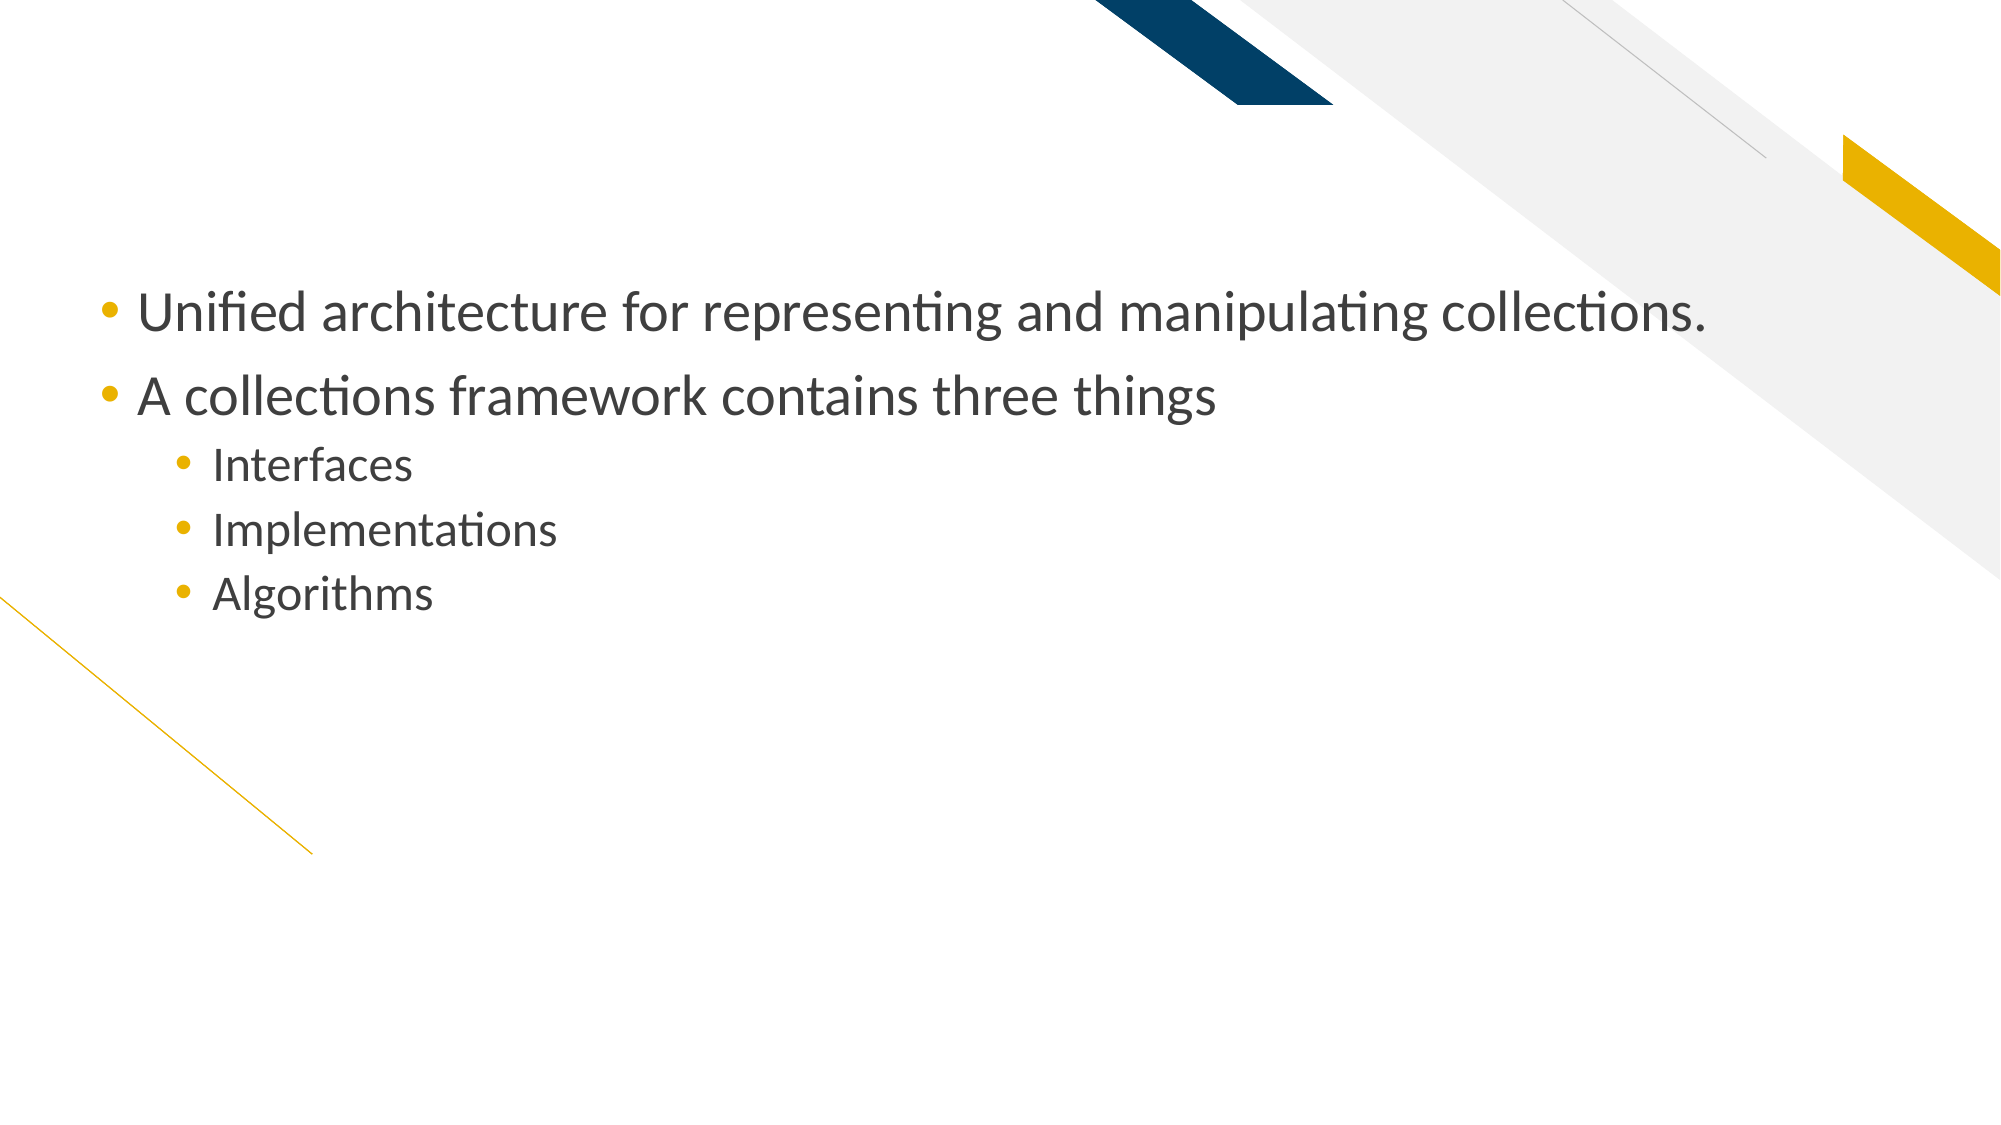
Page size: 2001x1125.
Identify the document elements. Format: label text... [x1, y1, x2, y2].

list Unified architecture for representing and manipulating collections. A collections framework contains three things Interfaces Implementations Algorithms [85, 274, 1863, 1014]
